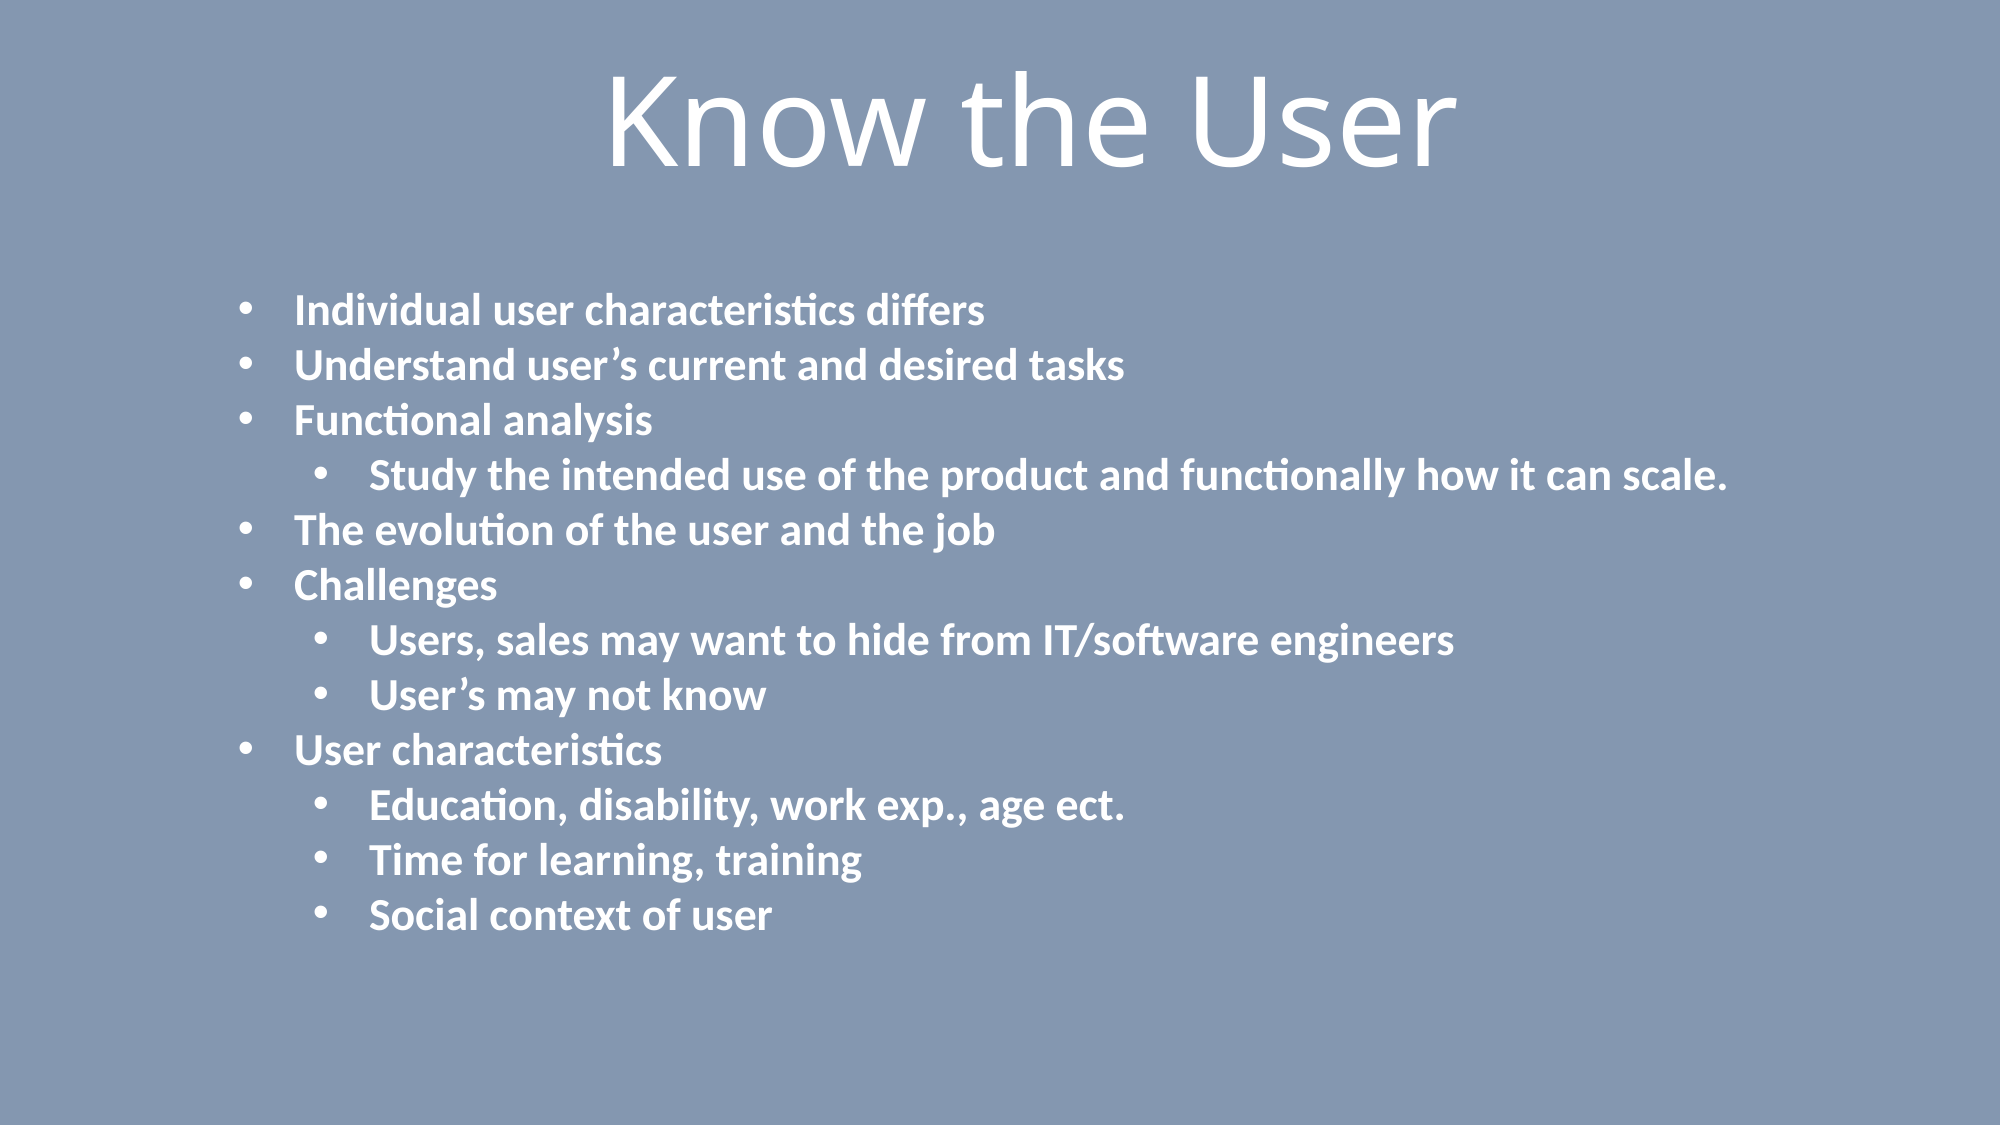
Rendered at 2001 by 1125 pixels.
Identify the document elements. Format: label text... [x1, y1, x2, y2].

title Know the User [167, 17, 1893, 235]
text_box Individual user characteristics differs Understand user’s current and desired tasks Functional analysis Study the intended use of the product and functionally how it can scale. The evolution of the user and the job Challenges Users, sales may want to hide from IT/software engineers User’s may not know User characteristics Education, disability, work exp., age ect. Time for learning, training Social context of user [148, 272, 1890, 947]
